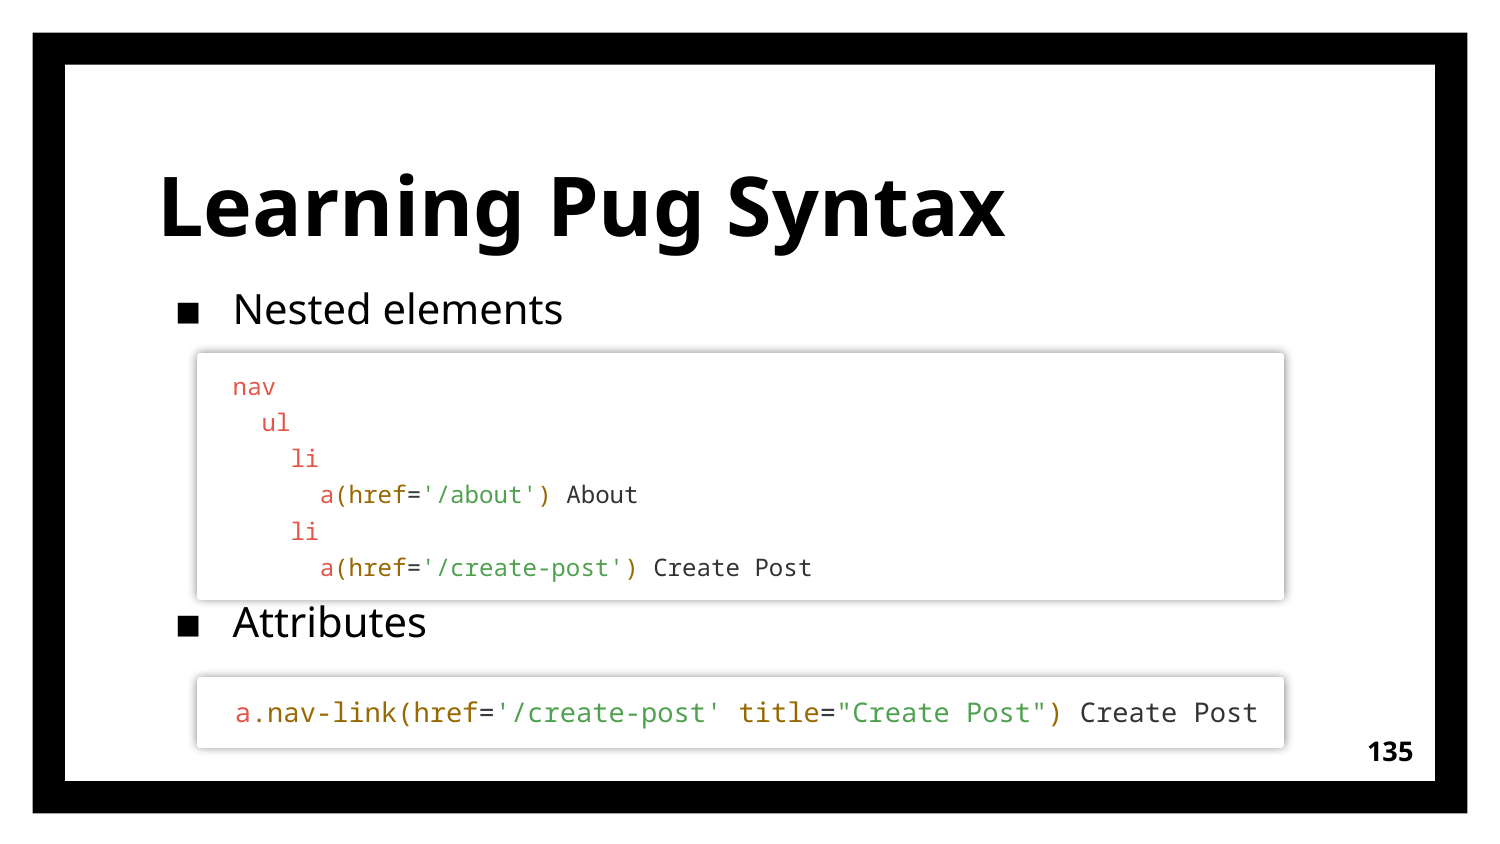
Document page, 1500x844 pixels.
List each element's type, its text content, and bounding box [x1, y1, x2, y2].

title Learning Pug Syntax [142, 139, 1339, 268]
list Nested elements Attributes [142, 268, 1358, 765]
text_box a.nav-link(href='/create-post' title="Create Post") Create Post [200, 680, 1281, 746]
text_box nav ul li a(href='/about') About li a(href='/create-post') Create Post [200, 355, 1281, 597]
slide_number 135 [1338, 720, 1429, 786]
